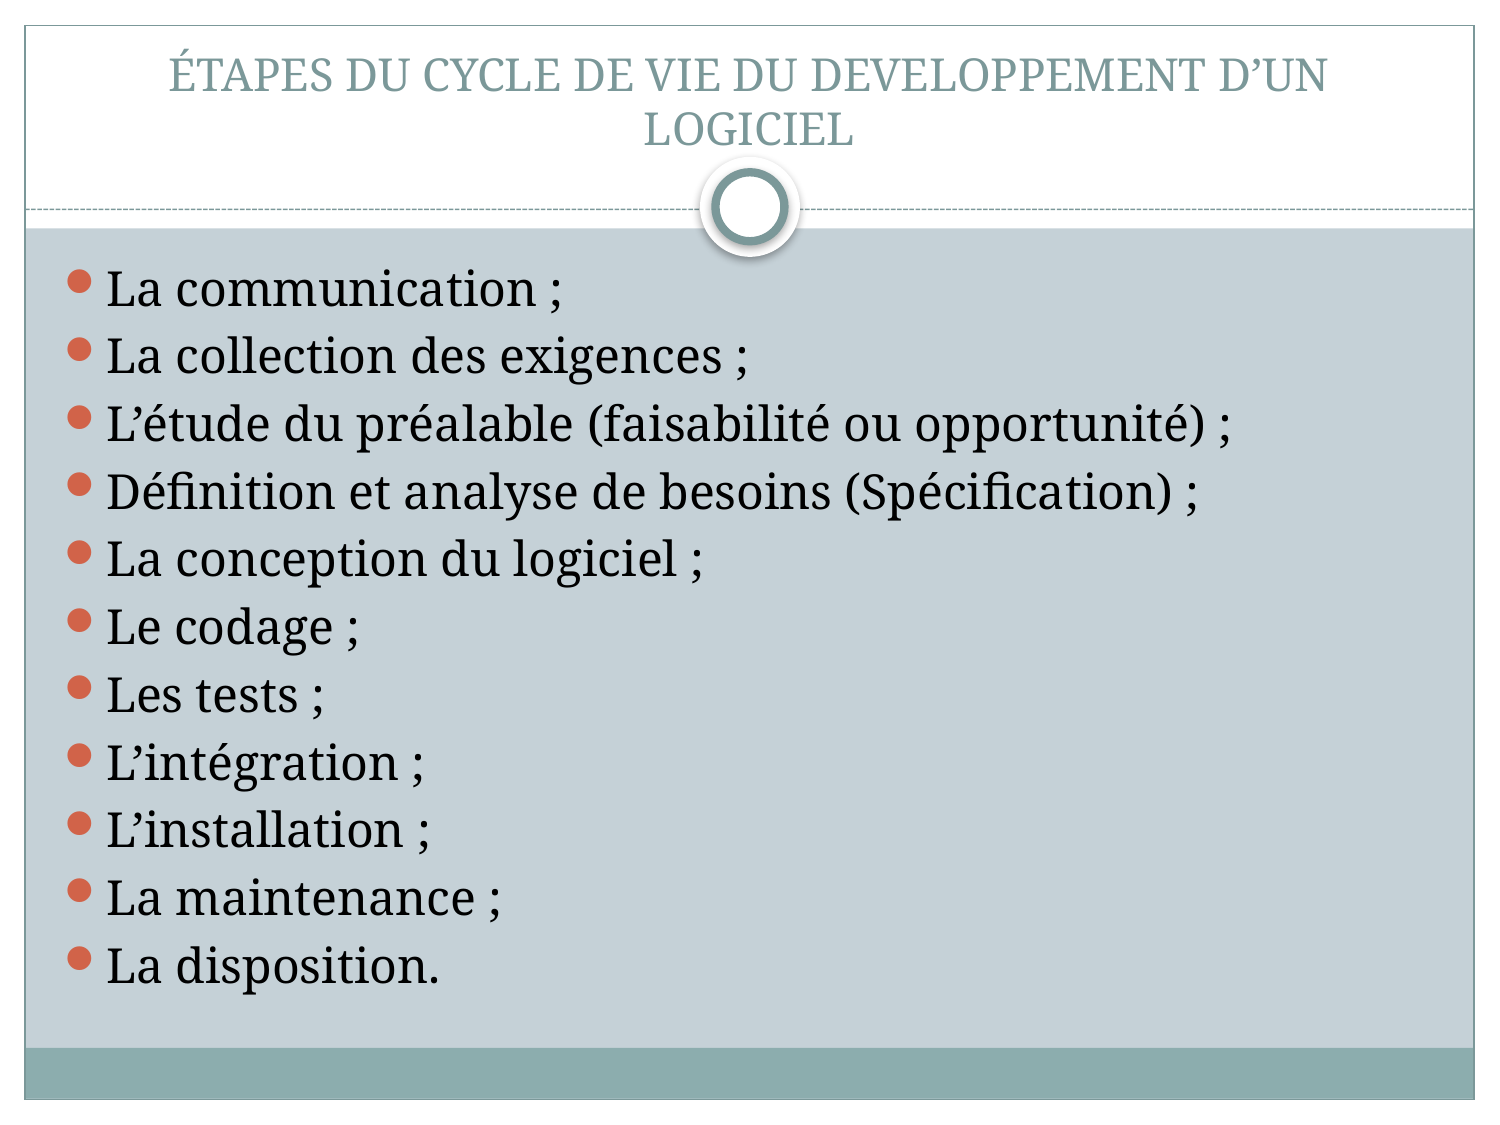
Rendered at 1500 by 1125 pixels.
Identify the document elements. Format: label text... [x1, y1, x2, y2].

list La communication ; La collection des exigences ; L’étude du préalable (faisabilité ou opportunité) ; Définition et analyse de besoins (Spécification) ; La conception du logiciel ; Le codage ; Les tests ; L’intégration ; L’installation ; La maintenance ; La disposition. [49, 250, 1445, 1001]
title ÉTAPES DU CYCLE DE VIE DU DEVELOPPEMENT D’UN LOGICIEL [49, 37, 1450, 162]
